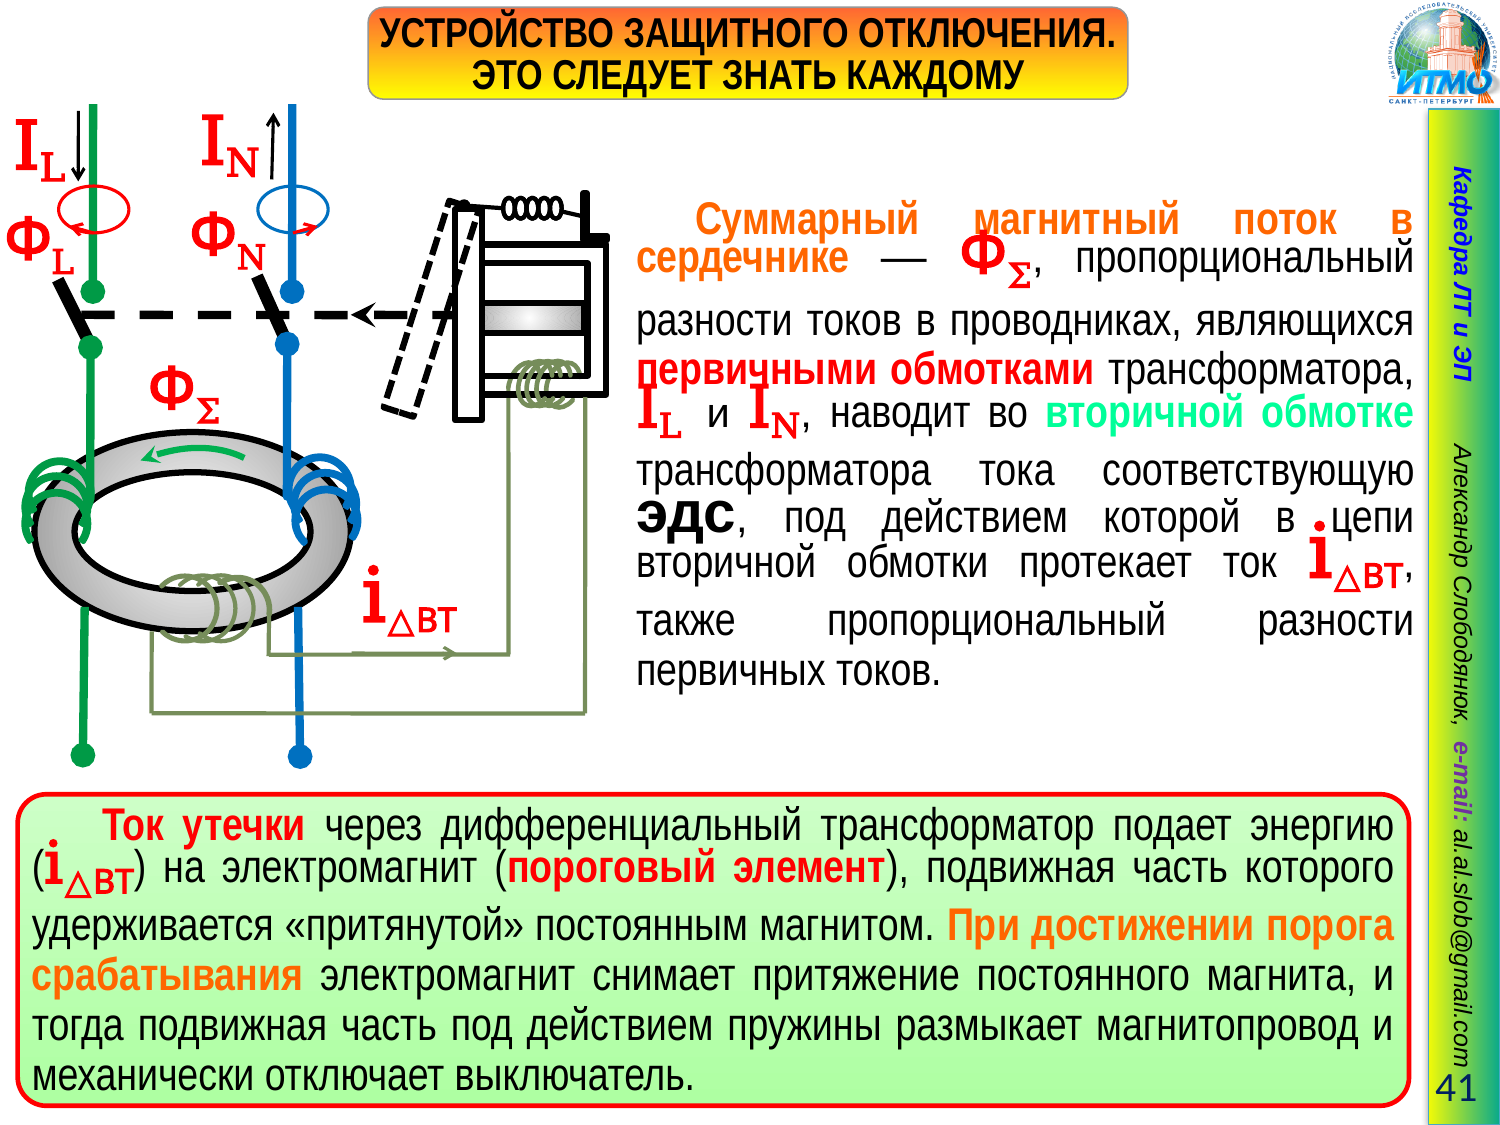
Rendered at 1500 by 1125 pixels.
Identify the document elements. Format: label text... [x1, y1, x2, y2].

slide_number 41 [1328, 1106, 1376, 1115]
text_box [9, 97, 608, 757]
text_box УСТРОЙСТВО ЗАЩИТНОГО ОТКЛЮЧЕНИЯ. ЭТО СЛЕДУЕТ ЗНАТЬ КАЖДОМУ [368, 7, 1128, 100]
text_box Суммарный магнитный поток в сердечнике — ФΣ, пропорциональный разности токов в проводниках, являющихся первичными обмотками трансформатора, IL и IN, наводит во вторичной обмотке трансформатора тока соответствующую эдс, под действием которой в цепи вторичной обмотки протекает ток i△ВТ, также пропорциональный разности первичных токов. [621, 186, 1376, 702]
text_box Ток утечки через дифференциальный трансформатор подает энергию (i△ВТ) на электромагнит (пороговый элемент), подвижная часть которого удерживается «притянутой» постоянным магнитом. При достижении порога срабатывания электромагнит снимает притяжение постоянного магнита, и тогда подвижная часть под действием пружины размыкает магнитопровод и механически отключает выключатель. [17, 794, 1376, 1106]
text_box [1382, 0, 1500, 1125]
